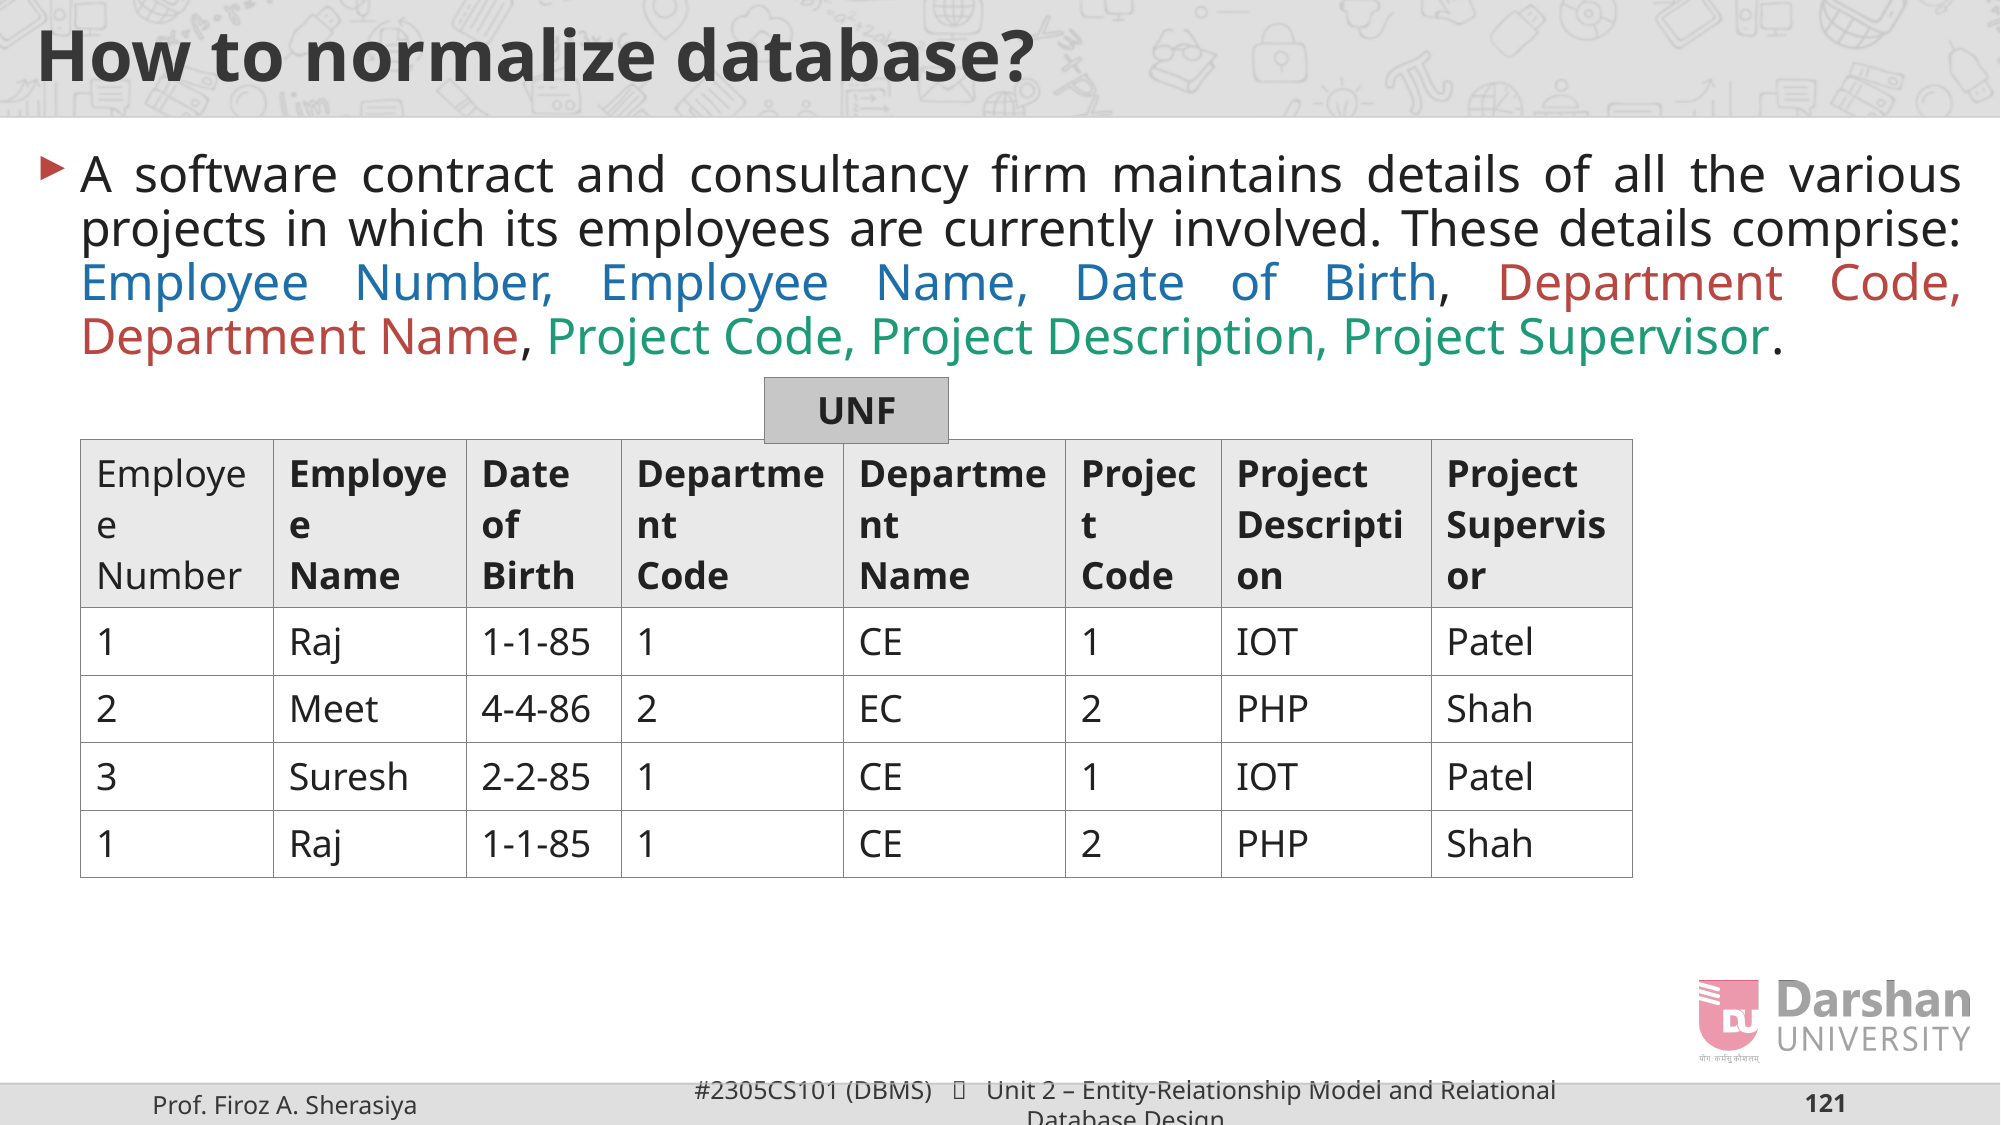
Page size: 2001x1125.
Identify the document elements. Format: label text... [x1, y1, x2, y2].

table_header Employee Name [274, 440, 466, 607]
table_cell Shah [1432, 676, 1632, 742]
table_cell 2 [1066, 676, 1221, 742]
table_cell Patel [1432, 743, 1632, 810]
table_header Project Code [1066, 440, 1221, 607]
title How to normalize database? [0, 0, 2000, 117]
table_cell PHP [1222, 811, 1431, 877]
table_cell Raj [274, 608, 466, 675]
table_cell 2 [622, 676, 843, 742]
table_cell 2-2-85 [467, 743, 621, 810]
table_header Department Code [622, 440, 843, 607]
table_cell Raj [274, 811, 466, 877]
table_cell Suresh [274, 743, 466, 810]
table_header Date of Birth [467, 440, 621, 607]
table_cell IOT [1222, 608, 1431, 675]
table_header UNF [765, 378, 948, 443]
table_cell 1 [622, 743, 843, 810]
table_cell PHP [1222, 676, 1431, 742]
table_header Project Supervisor [1432, 440, 1632, 607]
table_cell 3 [81, 743, 273, 810]
table_cell 1 [81, 811, 273, 877]
table_cell 2 [81, 676, 273, 742]
table_cell IOT [1222, 743, 1431, 810]
table_cell EC [844, 676, 1065, 742]
table_cell 1 [1066, 743, 1221, 810]
table_cell Meet [274, 676, 466, 742]
table_cell 4-4-86 [467, 676, 621, 742]
table_cell CE [844, 608, 1065, 675]
table_cell CE [844, 811, 1065, 877]
table_cell 1 [1066, 608, 1221, 675]
table_cell Shah [1432, 811, 1632, 877]
table_header Project Description [1222, 440, 1431, 607]
table_cell Patel [1432, 608, 1632, 675]
table_cell 1 [622, 811, 843, 877]
table_cell 1 [81, 608, 273, 675]
table_cell 1-1-85 [467, 811, 621, 877]
table_header Department Name [844, 440, 1065, 607]
list A software contract and consultancy firm maintains details of all the various projects in which its employees are currently involved. These details comprise: Employee Number, Employee Name, Date of Birth, Department Code, Department Name, Project Code, Project Description, Project Supervisor. [21, 141, 1979, 1059]
table_header Employee Number [81, 440, 273, 607]
table_cell 1 [622, 608, 843, 675]
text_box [1699, 1059, 1970, 1063]
table_cell 2 [1066, 811, 1221, 877]
table_cell 1-1-85 [467, 608, 621, 675]
table_cell CE [844, 743, 1065, 810]
